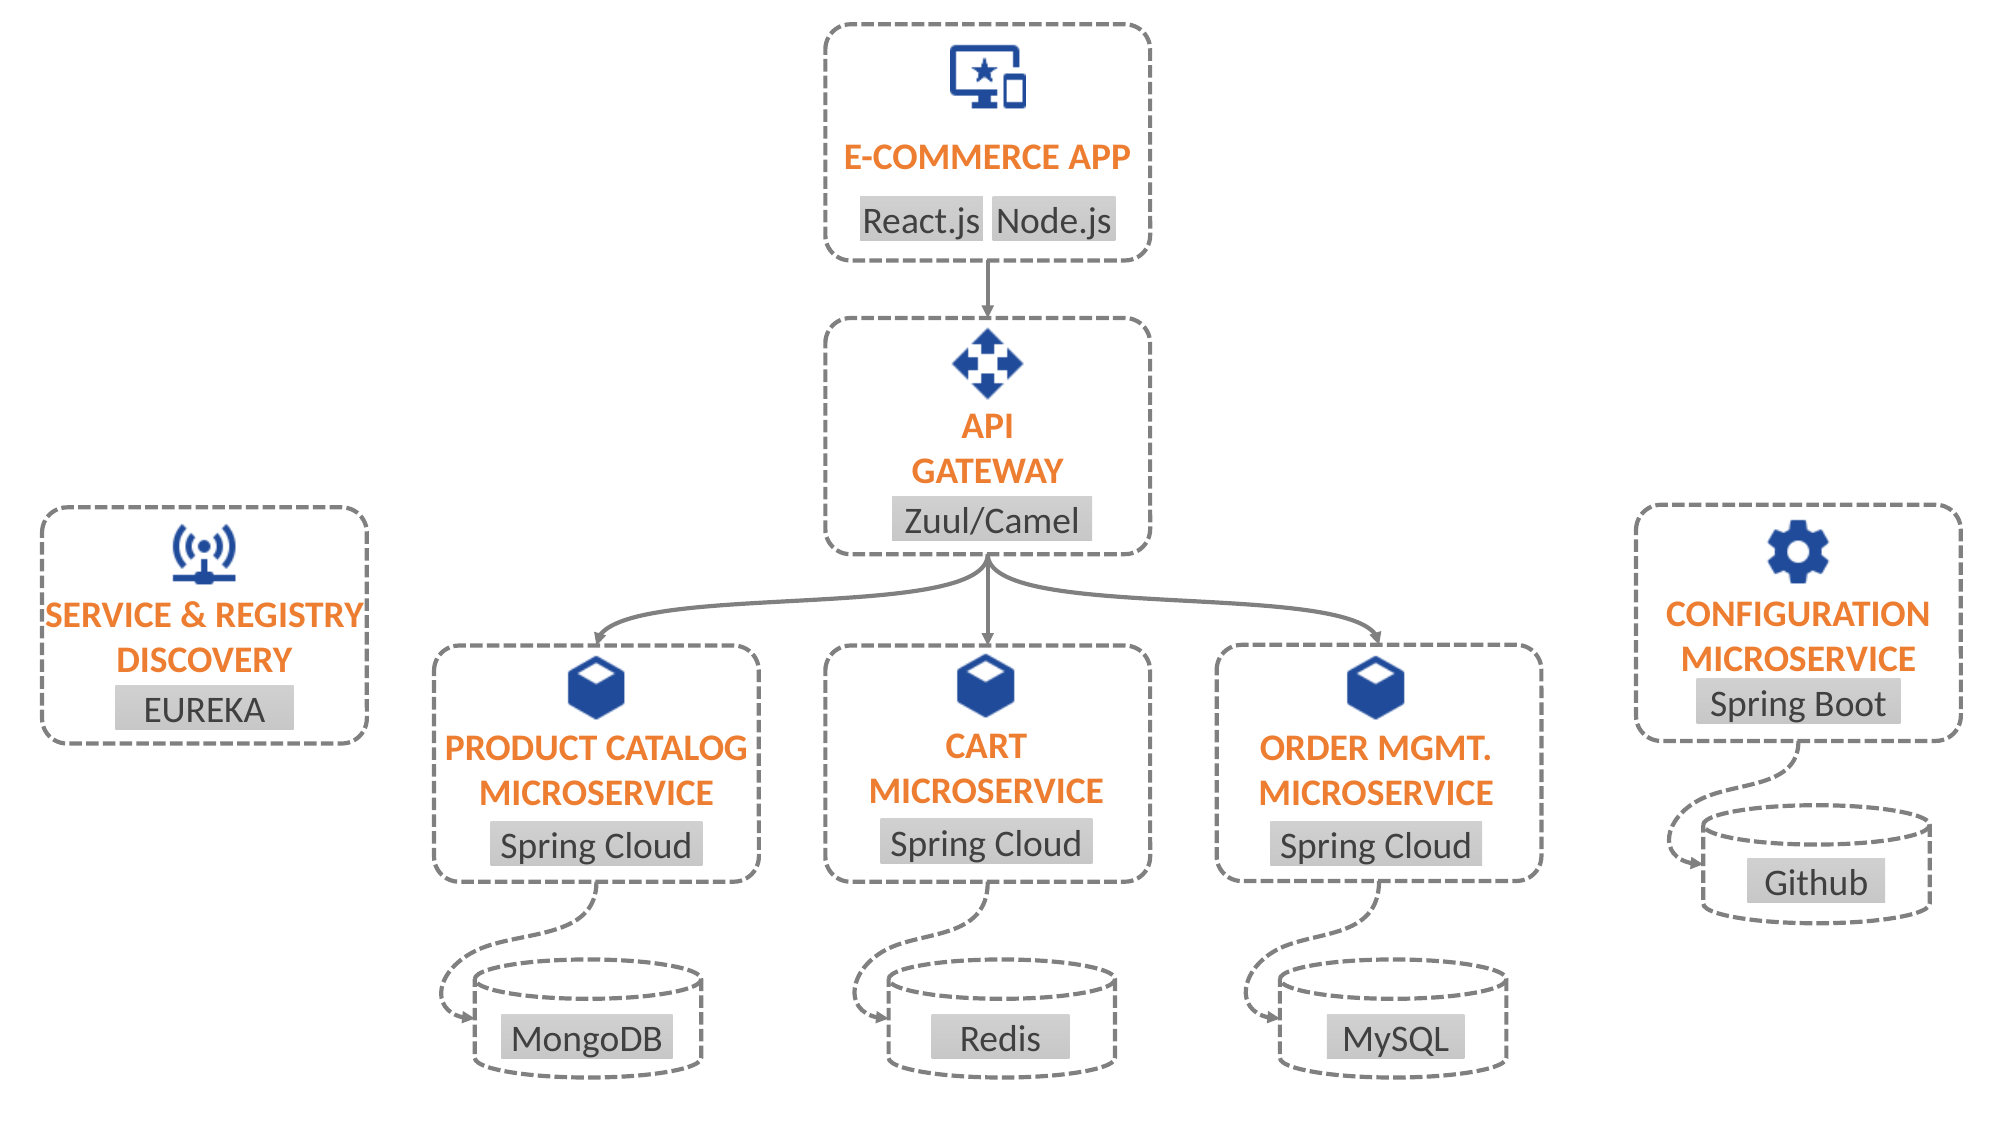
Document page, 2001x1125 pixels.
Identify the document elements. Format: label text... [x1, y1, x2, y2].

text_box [1138, 403, 1229, 796]
picture [166, 515, 242, 591]
text_box [433, 644, 746, 725]
text_box API GATEWAY [825, 401, 1151, 492]
text_box Node.js [992, 196, 1116, 241]
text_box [1346, 913, 1426, 928]
text_box [824, 796, 1152, 883]
picture [1338, 650, 1414, 726]
text_box [433, 808, 760, 883]
text_box [473, 958, 703, 1079]
text_box CART MICROSERVICE [823, 720, 1149, 811]
text_box Github [1747, 858, 1886, 903]
text_box SERVICE & REGISTRY DISCOVERY [42, 589, 367, 680]
text_box Redis [931, 1014, 1070, 1059]
picture [948, 648, 1024, 724]
text_box [41, 506, 368, 595]
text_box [553, 916, 631, 925]
text_box Spring Cloud [490, 821, 703, 866]
text_box EUREKA [115, 685, 294, 730]
picture [558, 650, 634, 726]
text_box [1215, 643, 1543, 883]
text_box Spring Boot [1696, 678, 1901, 724]
text_box [838, 492, 1138, 556]
text_box [824, 316, 1152, 404]
text_box ORDER MGMT. MICROSERVICE [1213, 723, 1539, 814]
text_box CONFIGURATION MICROSERVICE [1636, 589, 1961, 680]
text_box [746, 404, 838, 796]
picture [950, 39, 1026, 115]
text_box Zuul/Camel [892, 496, 1093, 541]
text_box [1635, 676, 1962, 742]
text_box [887, 958, 1117, 1079]
text_box [41, 675, 368, 745]
text_box MongoDB [501, 1014, 673, 1059]
text_box [1635, 503, 1962, 597]
text_box [1278, 958, 1508, 1079]
text_box Spring Cloud [1270, 821, 1483, 866]
text_box React.js [860, 196, 983, 241]
text_box [838, 644, 1138, 720]
text_box E-COMMERCE APP [825, 132, 1150, 178]
picture [1760, 514, 1836, 590]
text_box [824, 23, 1152, 262]
text_box PRODUCT CATALOG MICROSERVICE [434, 723, 759, 814]
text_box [1775, 764, 1840, 783]
text_box Spring Cloud [880, 818, 1093, 864]
text_box MySQL [1326, 1014, 1465, 1059]
picture [948, 325, 1027, 403]
text_box [1702, 804, 1931, 925]
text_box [955, 913, 1034, 928]
